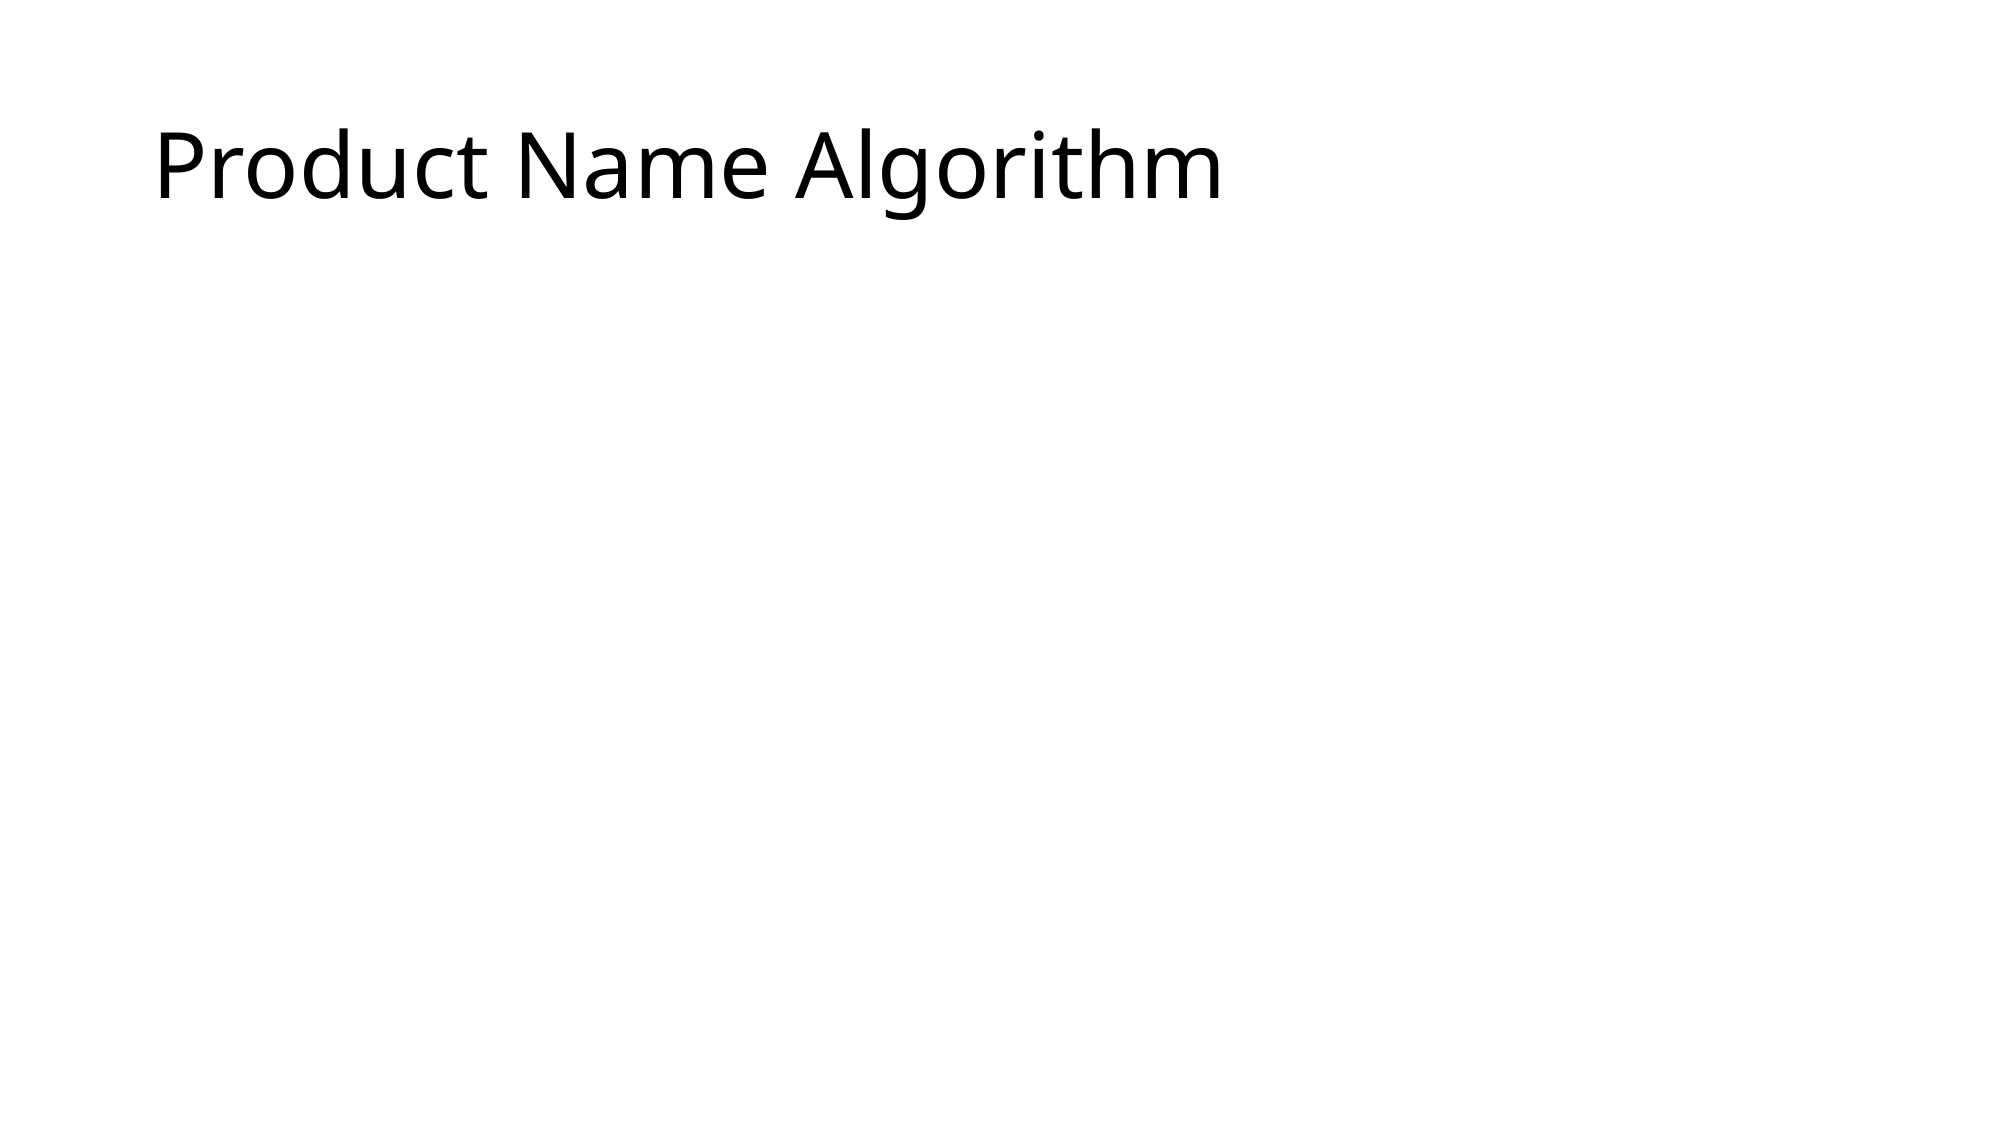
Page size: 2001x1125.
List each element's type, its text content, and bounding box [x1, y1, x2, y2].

title Product Name Algorithm [137, 59, 1863, 278]
